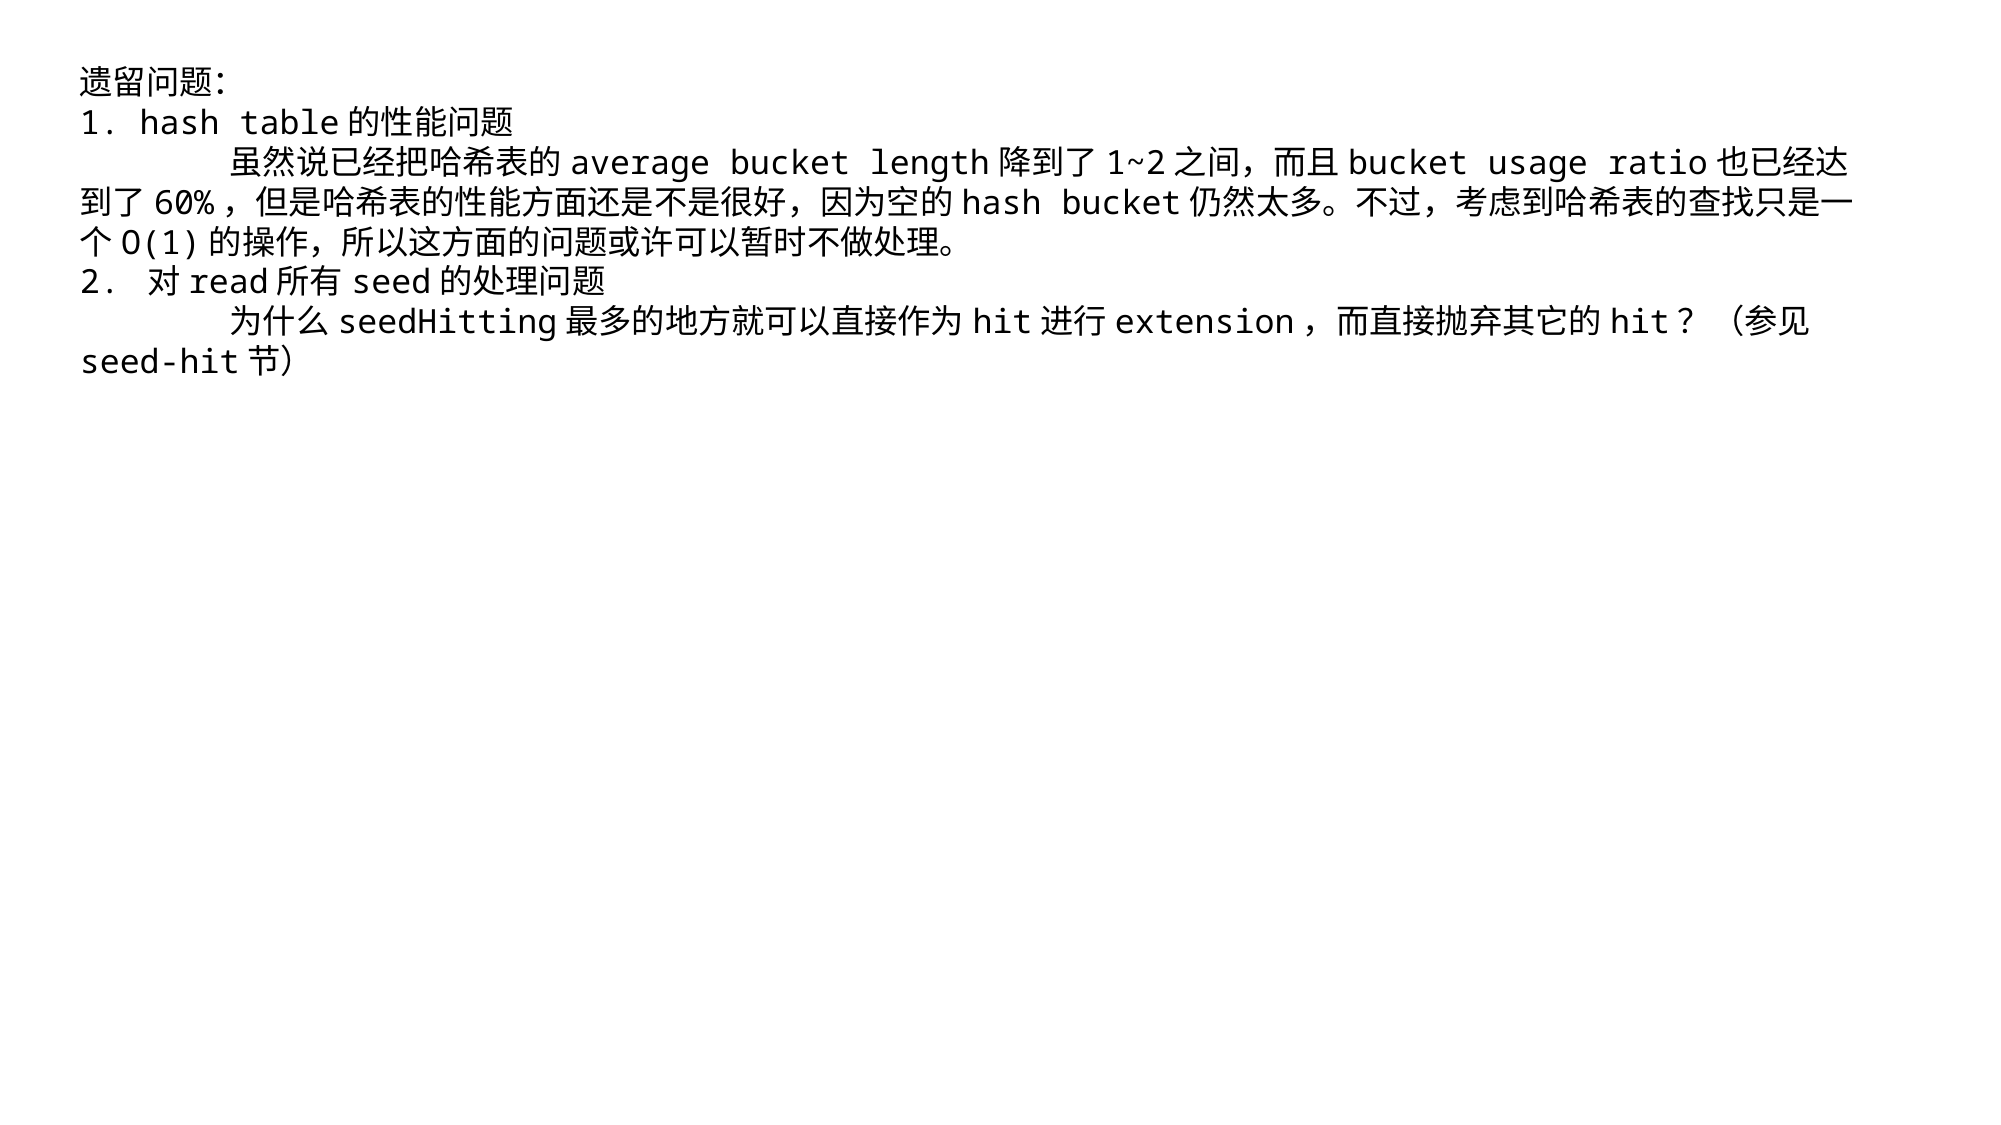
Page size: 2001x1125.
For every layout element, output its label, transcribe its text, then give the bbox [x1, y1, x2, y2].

text_box 遗留问题： 1. hash table的性能问题 虽然说已经把哈希表的average bucket length降到了1~2之间，而且bucket usage ratio也已经达到了60%，但是哈希表的性能方面还是不是很好，因为空的hash bucket仍然太多。不过，考虑到哈希表的查找只是一个O(1)的操作，所以这方面的问题或许可以暂时不做处理。 2. 对read所有seed的处理问题 为什么seedHitting最多的地方就可以直接作为hit进行extension，而直接抛弃其它的hit？（参见seed-hit节） [65, 53, 1874, 388]
